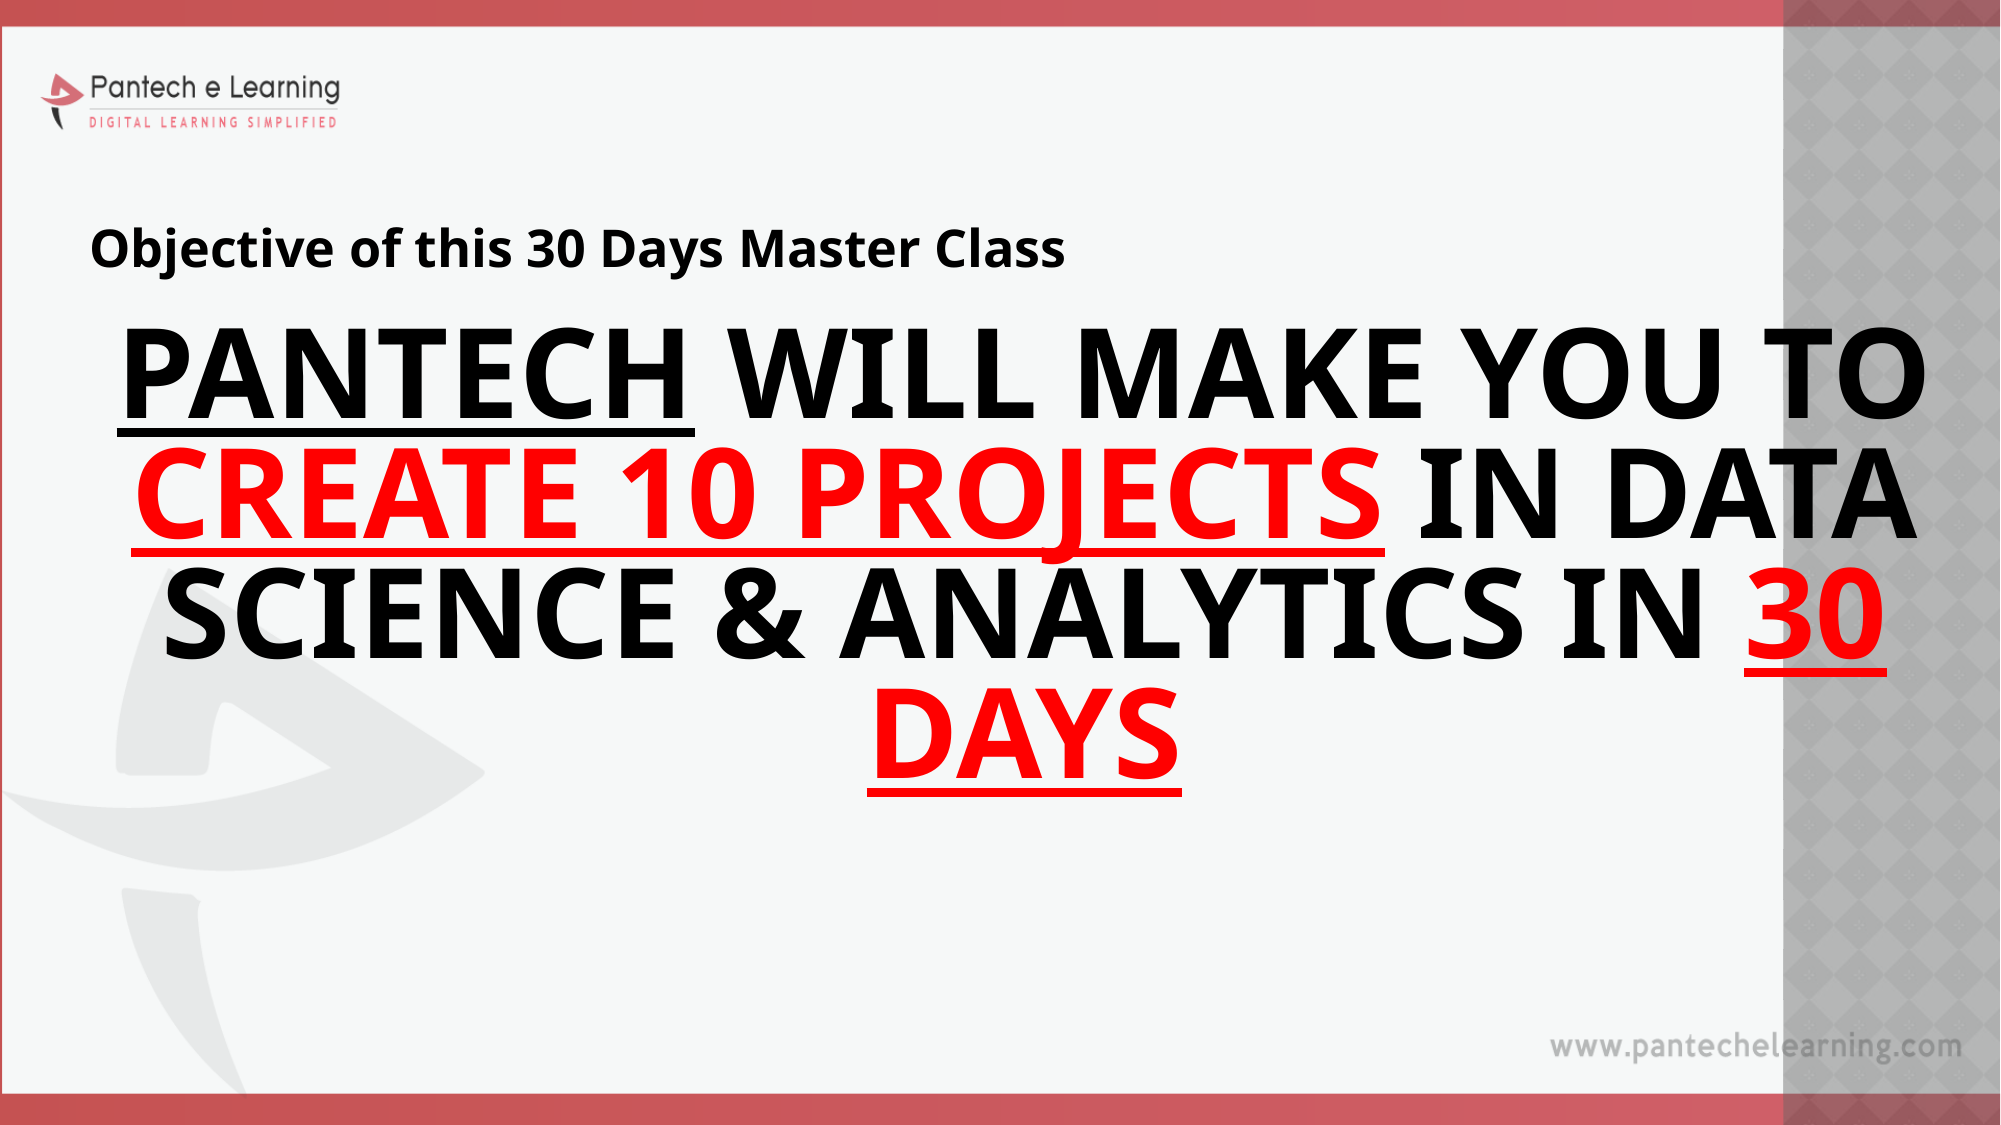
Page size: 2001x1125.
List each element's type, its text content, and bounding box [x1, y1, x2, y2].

title Pantech will make you to Create 10 Projects in Data Science & Analytics in 30 Days [98, 285, 1951, 840]
text_box Objective of this 30 Days Master Class [75, 208, 1081, 286]
picture [0, 0, 2001, 1125]
